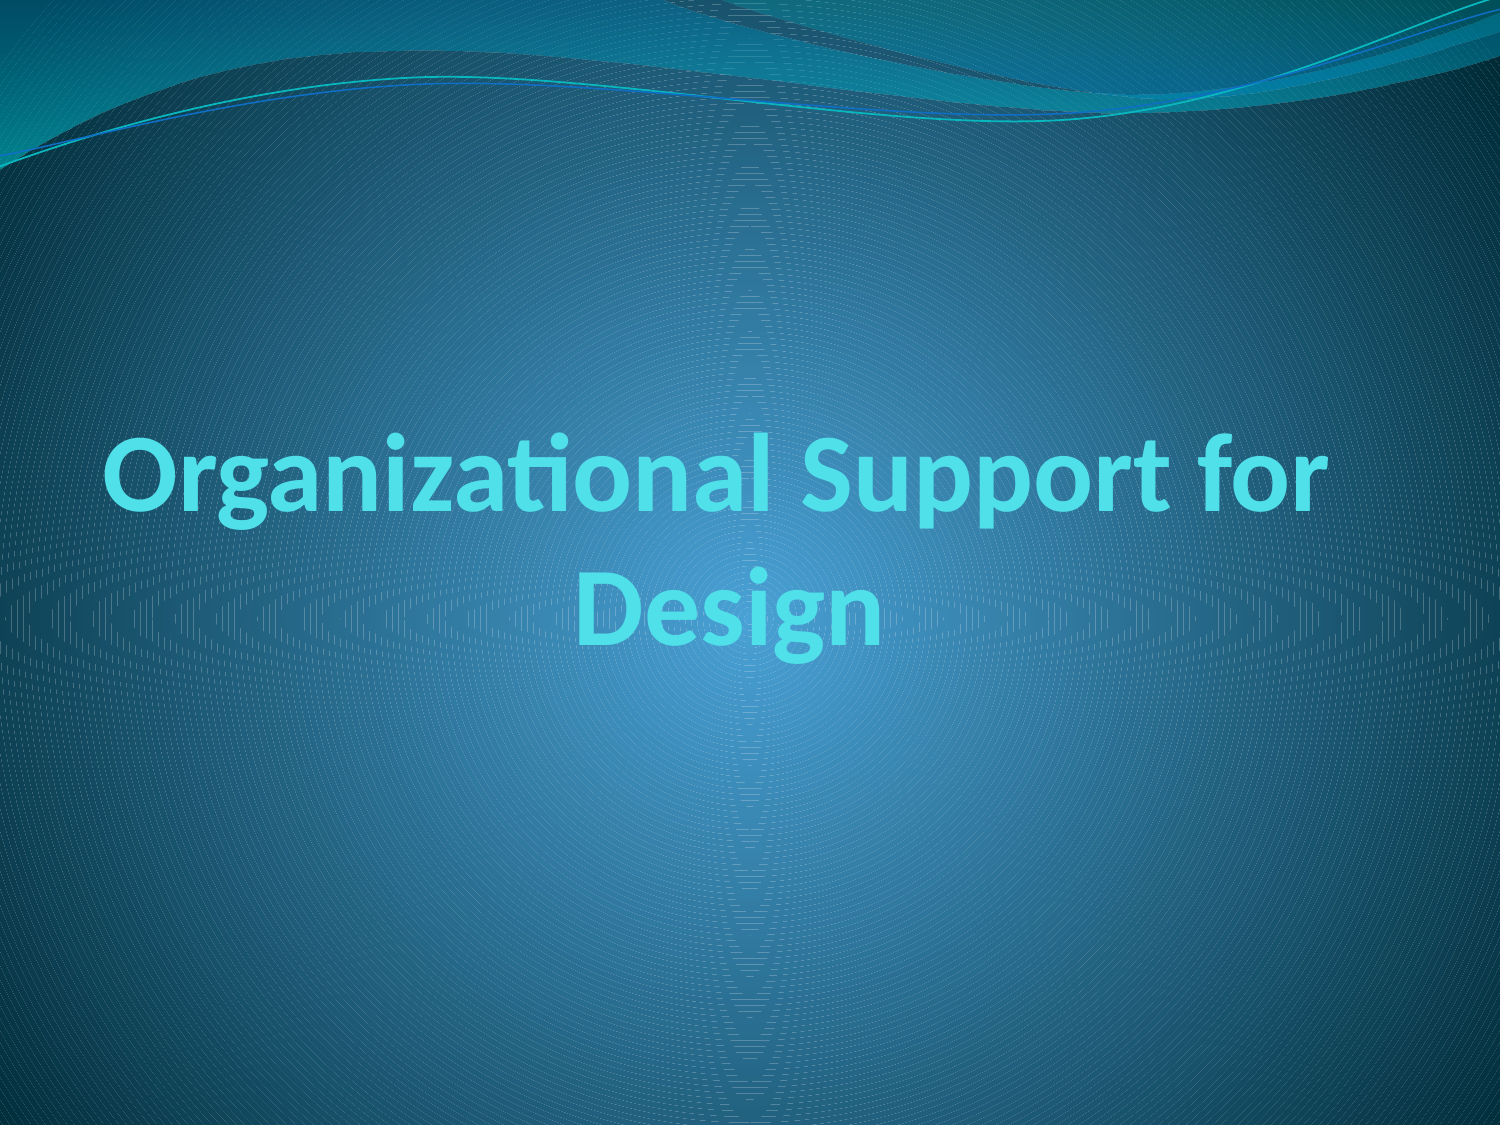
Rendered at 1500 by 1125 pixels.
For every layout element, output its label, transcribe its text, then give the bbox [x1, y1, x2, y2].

title Organizational Support for Design [87, 363, 1376, 668]
